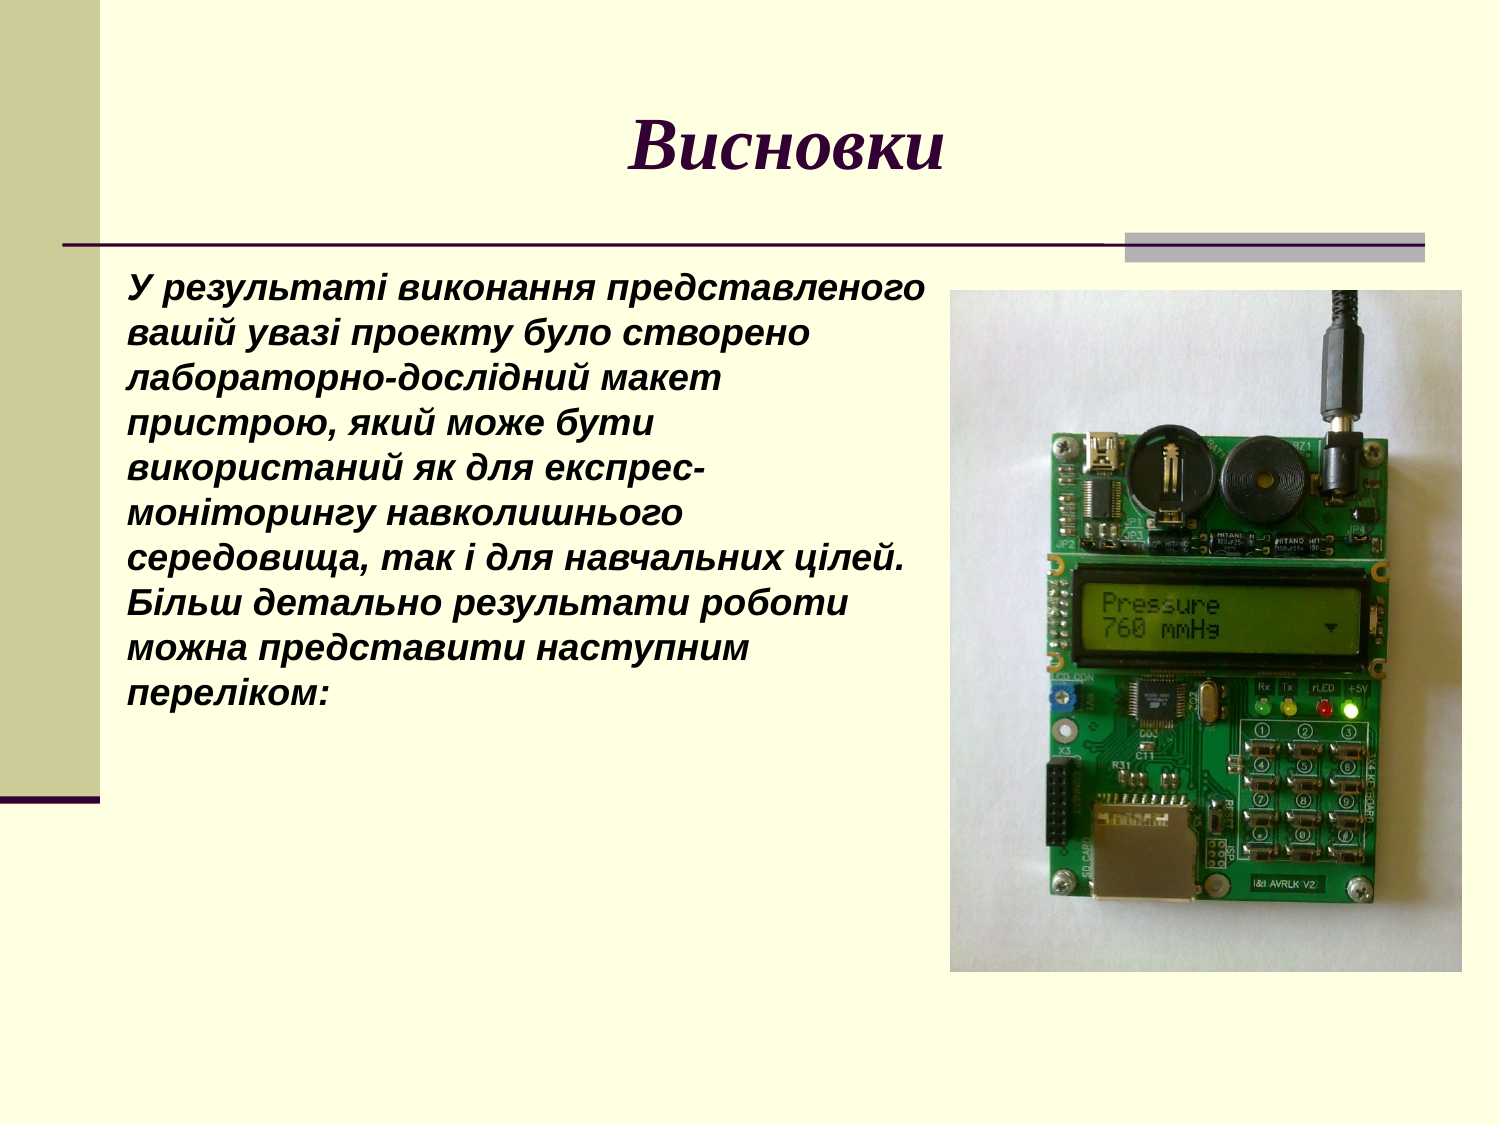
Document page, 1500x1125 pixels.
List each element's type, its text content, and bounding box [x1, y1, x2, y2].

title Висновки [149, 45, 1426, 234]
text_box У результаті виконання представленого вашій увазі проекту було створено лабораторно-дослідний макет пристрою, який може бути використаний як для експрес-моніторингу навколишнього середовища, так і для навчальних цілей. Більш детально результати роботи можна представити наступним переліком: [112, 255, 951, 721]
picture [950, 290, 1462, 972]
